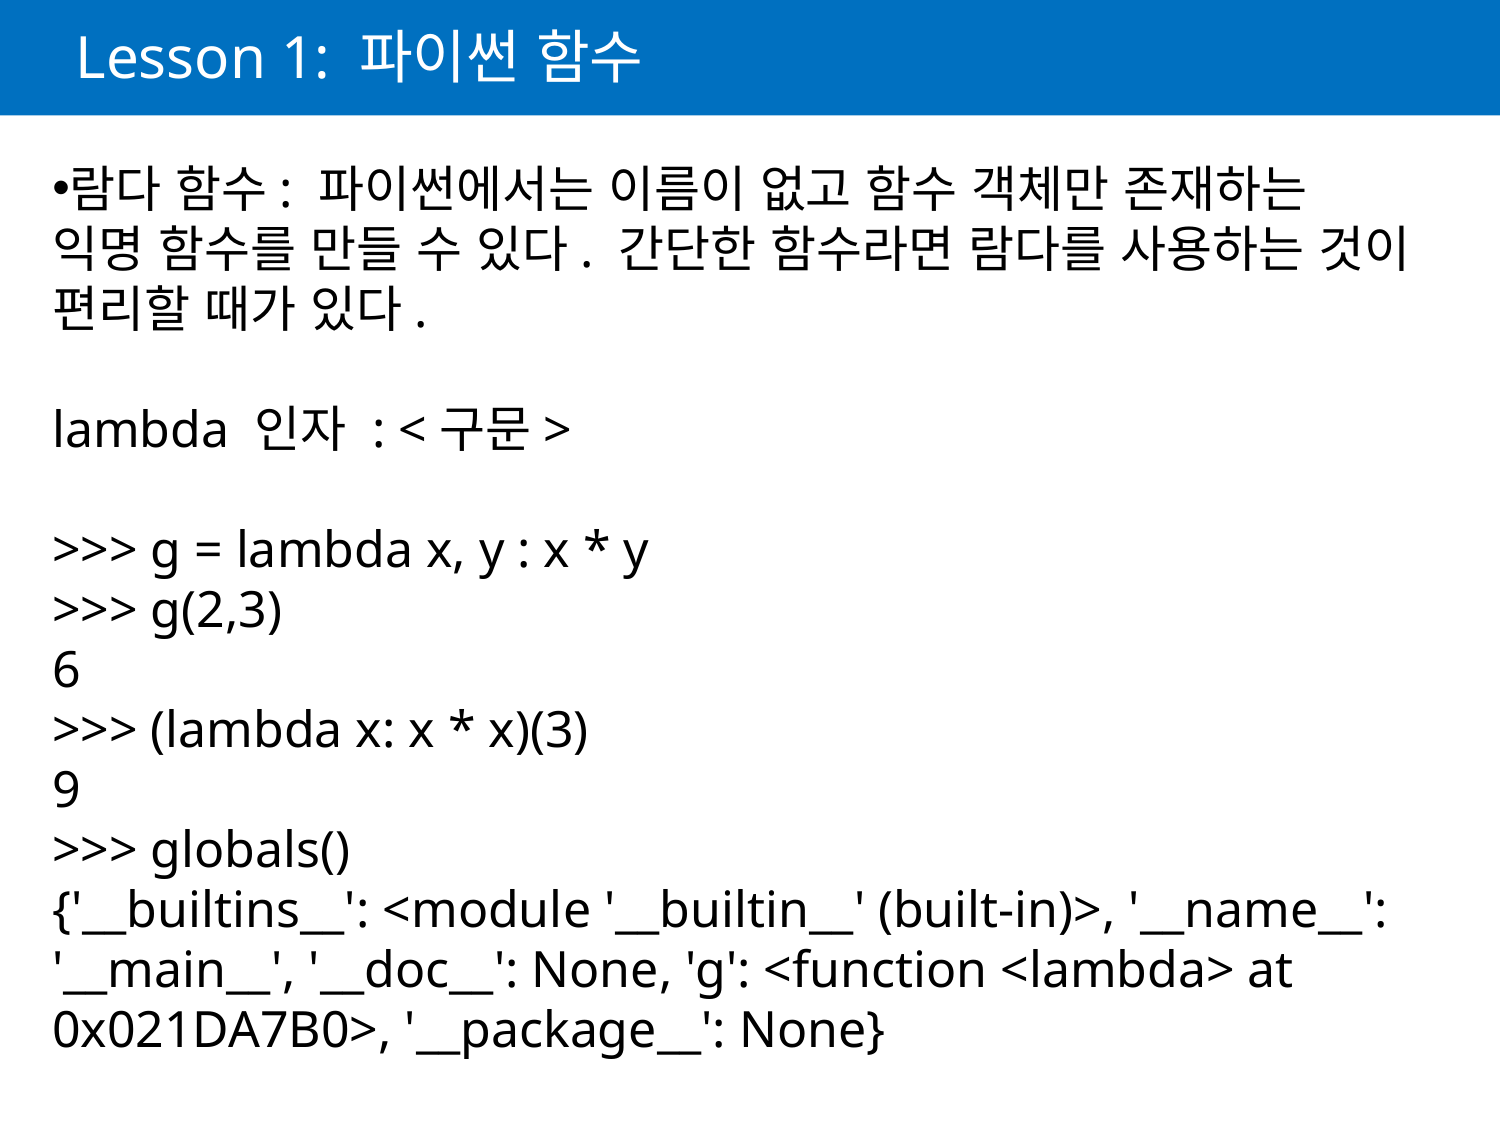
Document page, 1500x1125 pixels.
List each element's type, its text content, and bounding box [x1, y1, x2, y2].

title Lesson 1: 파이썬 함수 [75, 0, 1351, 122]
text_box 람다 함수: 파이썬에서는 이름이 없고 함수 객체만 존재하는 익명 함수를 만들 수 있다. 간단한 함수라면 람다를 사용하는 것이 편리할 때가 있다. lambda 인자 : <구문> >>> g = lambda x, y : x * y >>> g(2,3) 6 >>> (lambda x: x * x)(3) 9 >>> globals() {'__builtins__': <module '__builtin__' (built-in)>, '__name__': '__main__', '__doc__': None, 'g': <function <lambda> at 0x021DA7B0>, '__package__': None} [37, 149, 1450, 1065]
